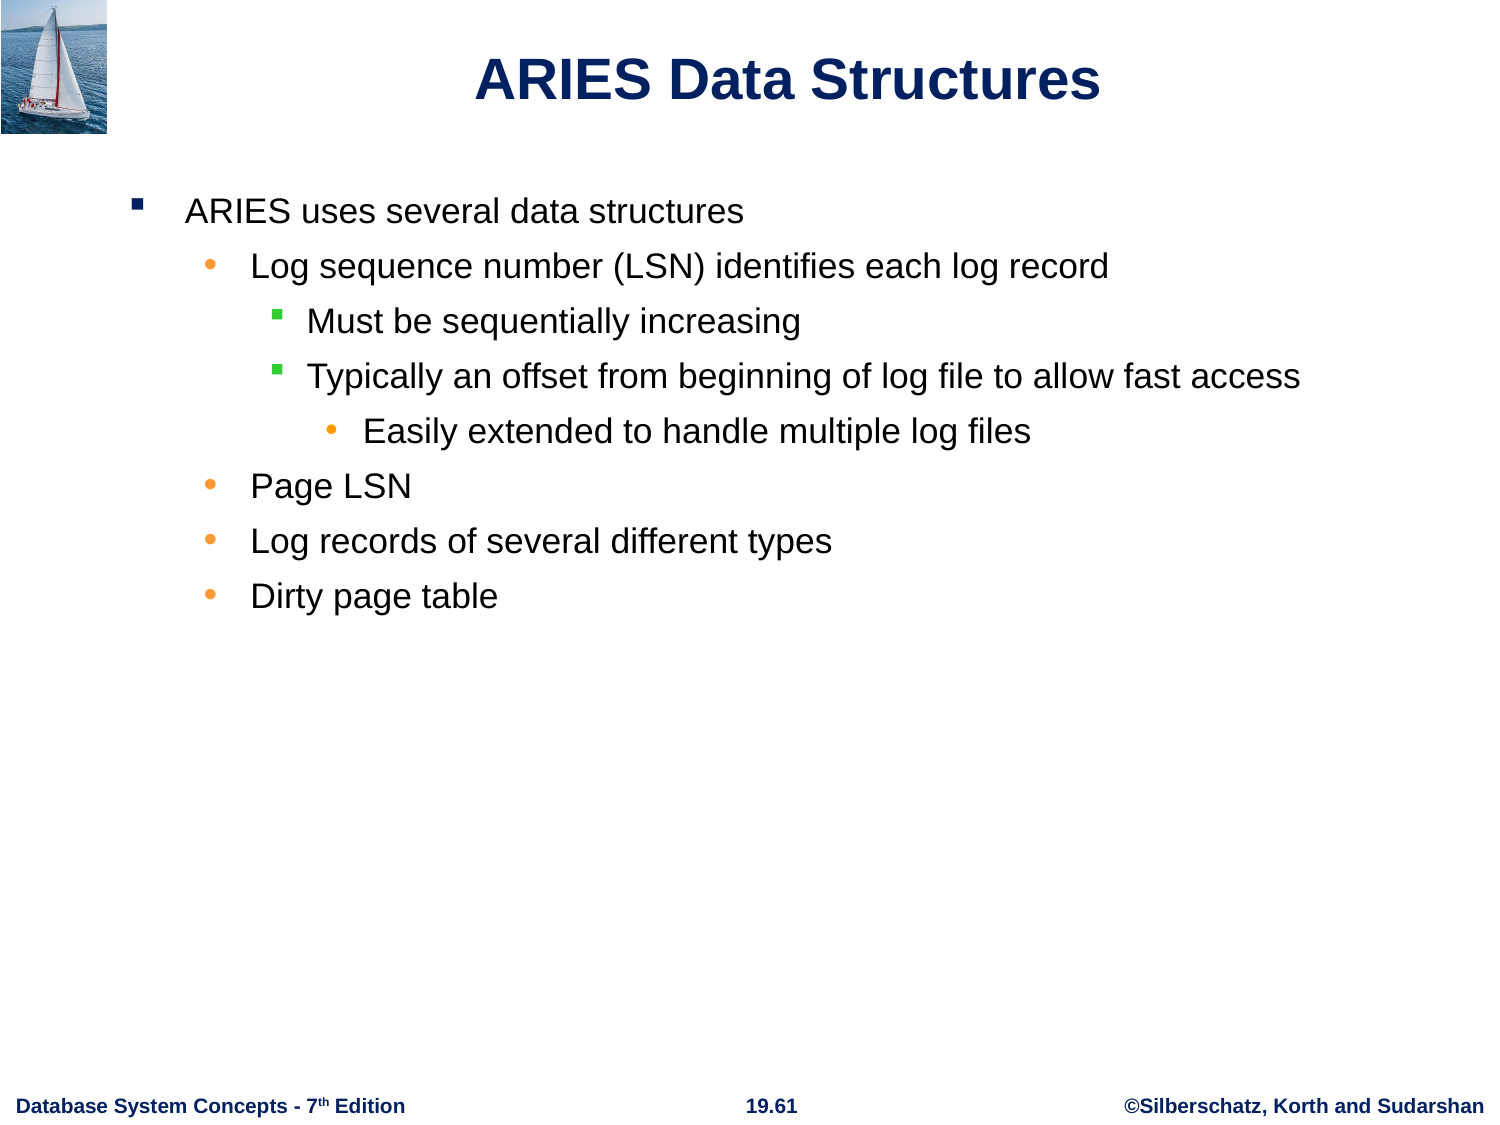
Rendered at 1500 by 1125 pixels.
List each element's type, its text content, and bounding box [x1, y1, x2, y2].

list ARIES uses several data structures Log sequence number (LSN) identifies each log record Must be sequentially increasing Typically an offset from beginning of log file to allow fast access Easily extended to handle multiple log files Page LSN Log records of several different types Dirty page table [113, 180, 1381, 1062]
title ARIES Data Structures [125, 18, 1452, 120]
picture [1, 0, 107, 134]
